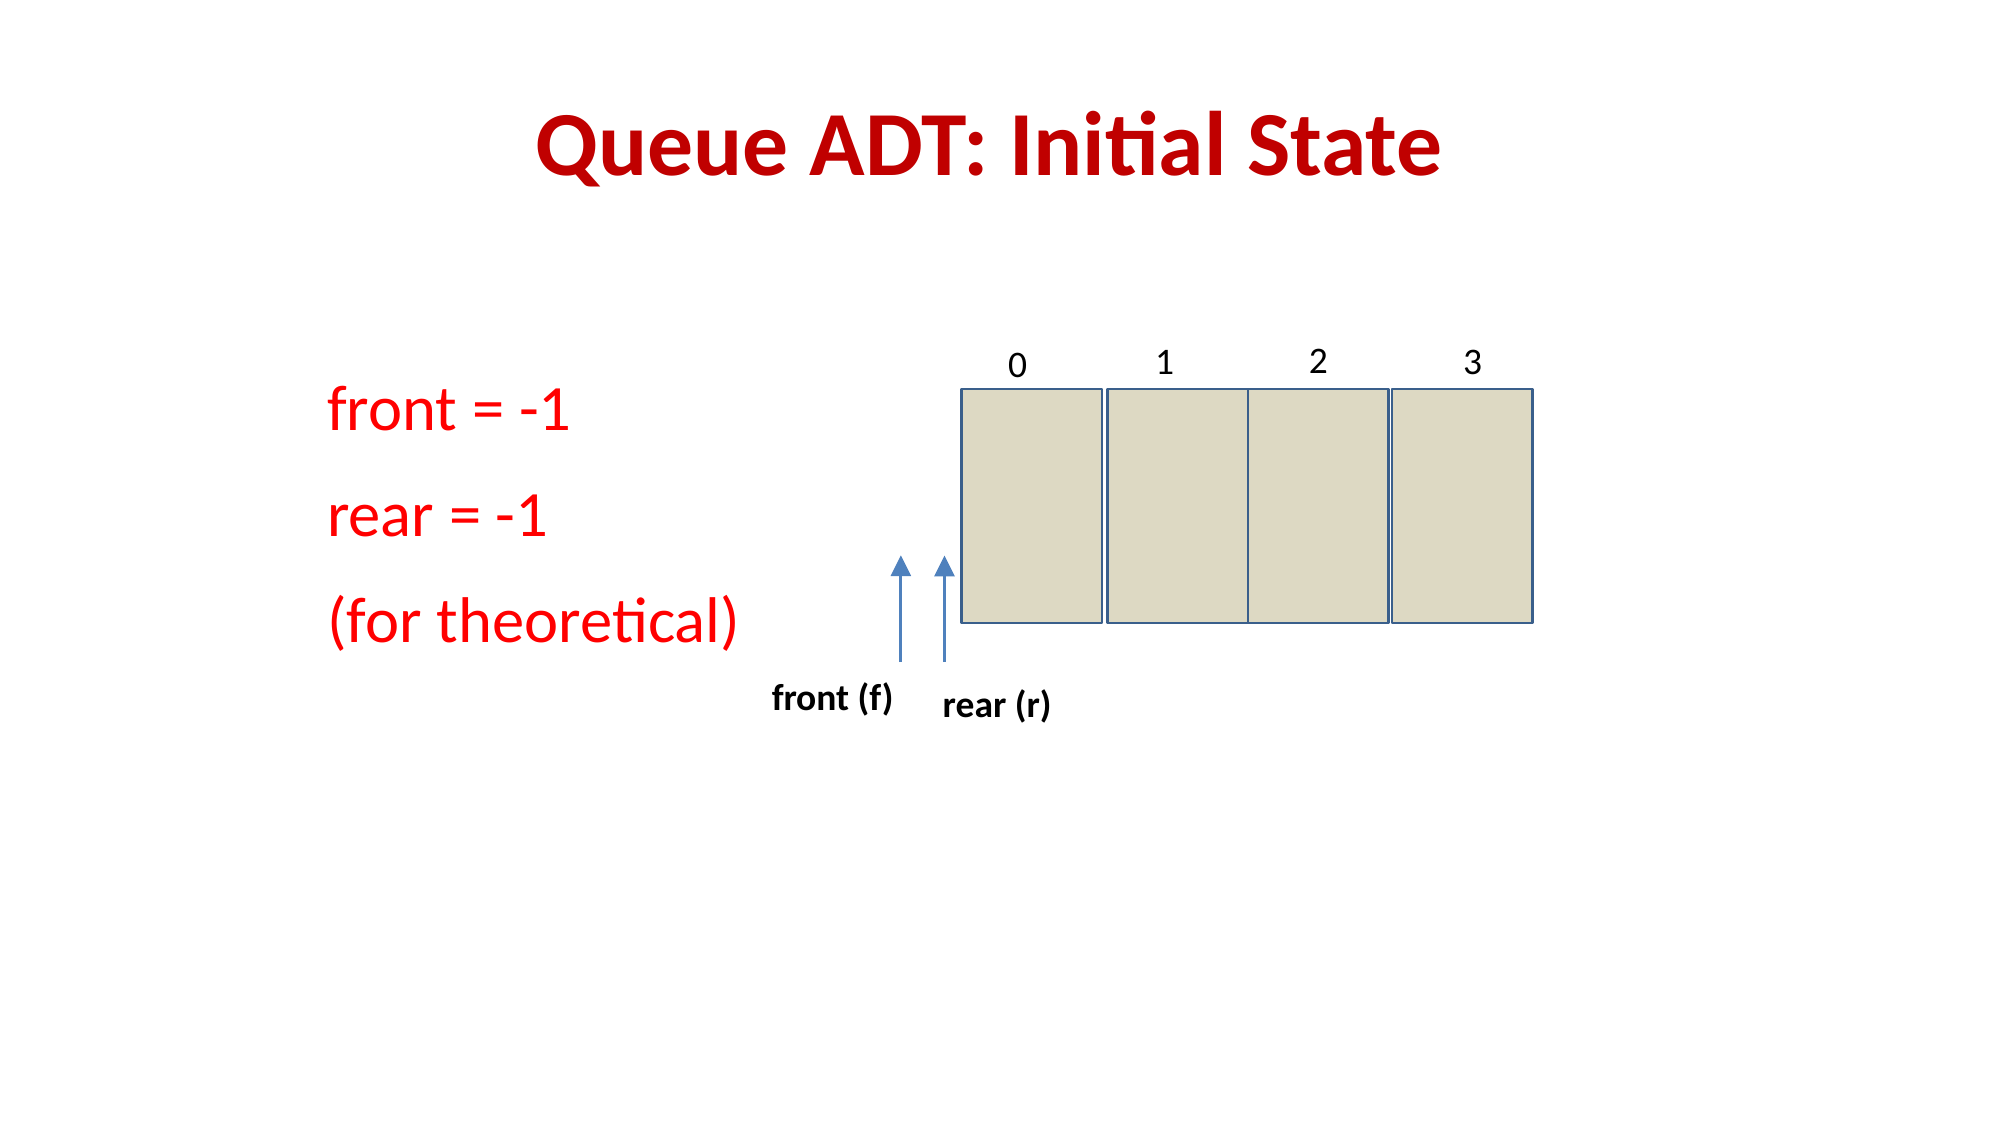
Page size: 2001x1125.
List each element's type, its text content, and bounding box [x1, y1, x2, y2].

title Queue ADT: Initial State [99, 45, 1900, 233]
text_box rear (r) [900, 672, 1094, 733]
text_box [1188, 56, 1302, 666]
text_box front = -1 rear = -1 (for theoretical) [327, 367, 833, 666]
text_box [1129, 220, 1365, 793]
text_box front (f) [736, 665, 930, 726]
